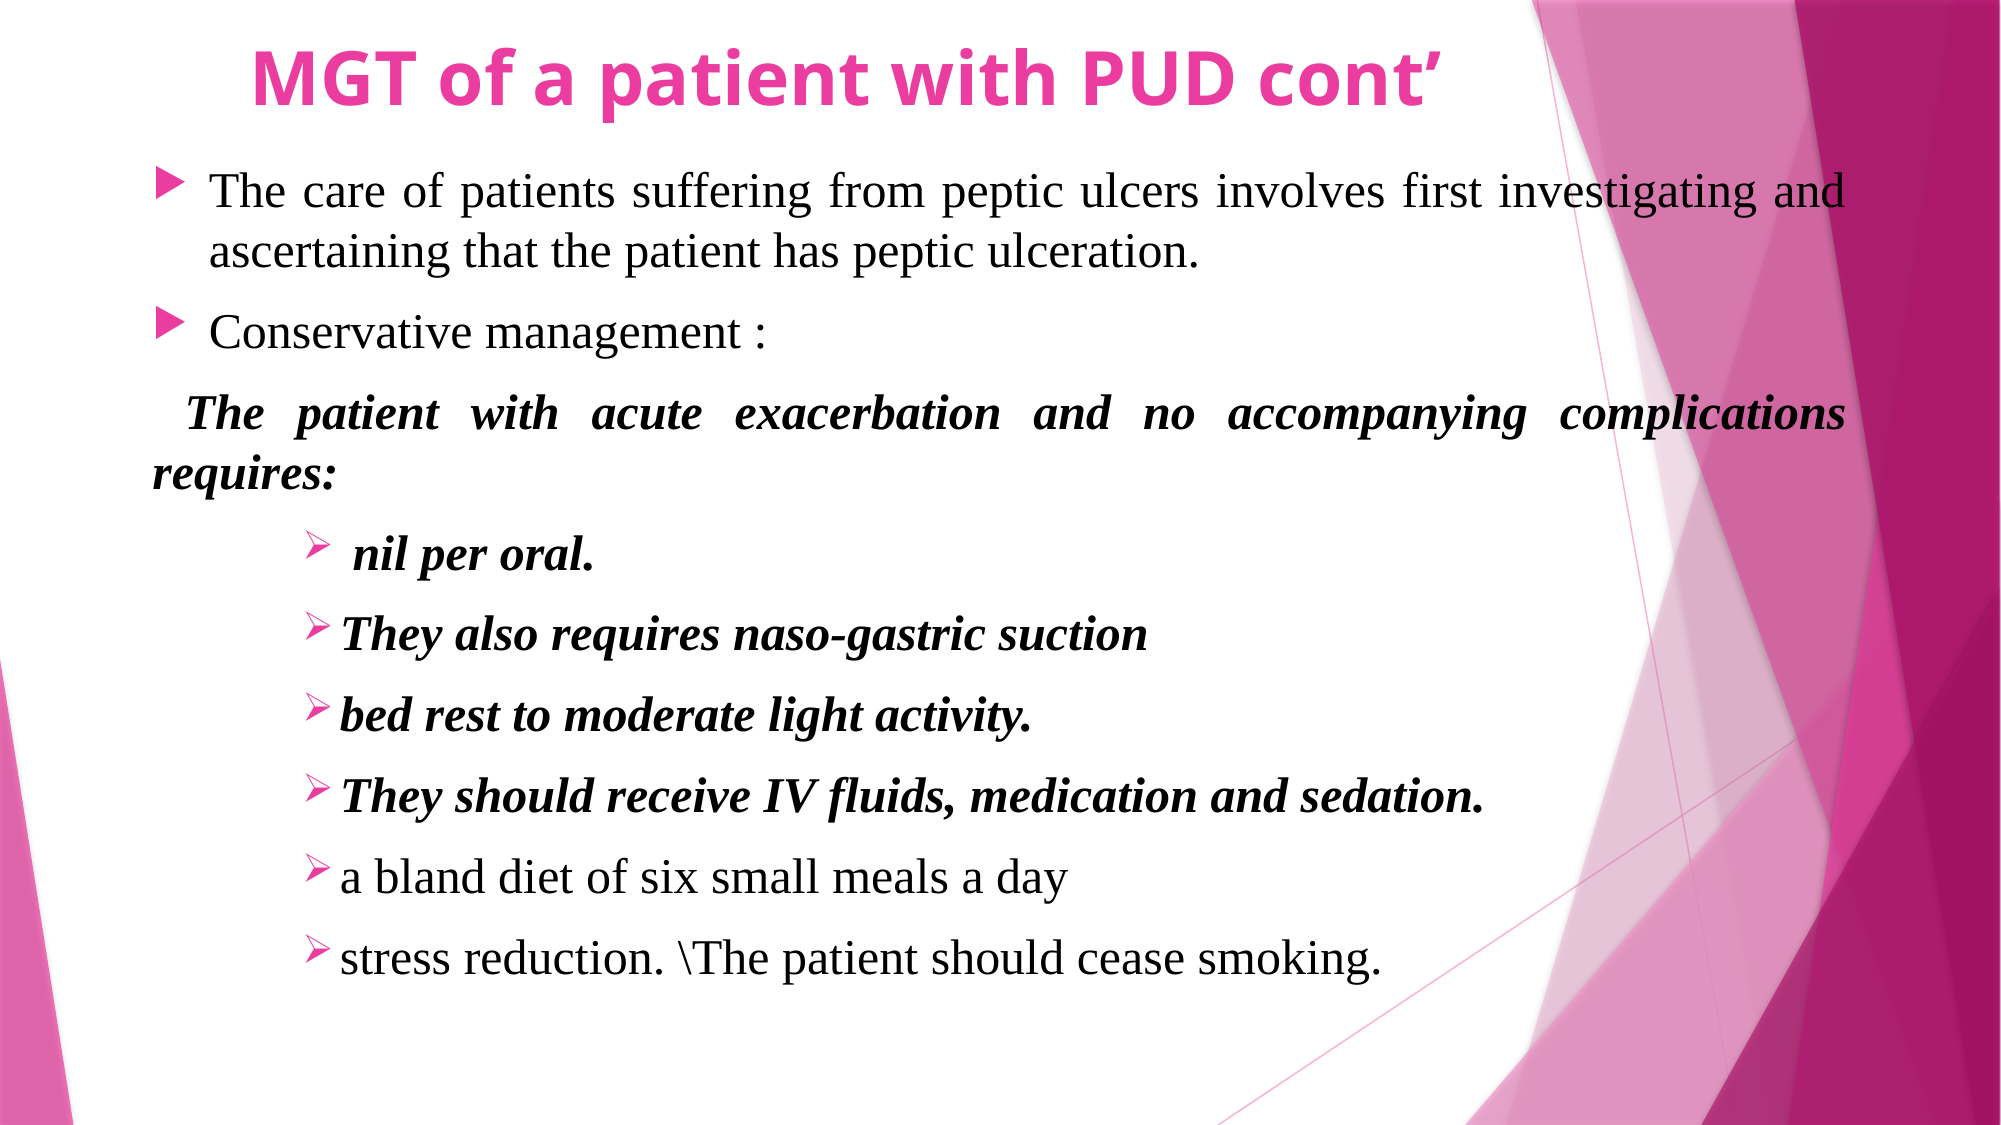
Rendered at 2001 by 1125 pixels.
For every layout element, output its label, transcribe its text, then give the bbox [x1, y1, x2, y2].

list The care of patients suffering from peptic ulcers involves first investigating and ascertaining that the patient has peptic ulceration. Conservative management : The patient with acute exacerbation and no accompanying complications requires: nil per oral. They also requires naso-gastric suction bed rest to moderate light activity. They should receive IV fluids, medication and sedation. a bland diet of six small meals a day stress reduction. \The patient should cease smoking. [137, 149, 1863, 1084]
title MGT of a patient with PUD cont’ [137, 23, 1863, 148]
